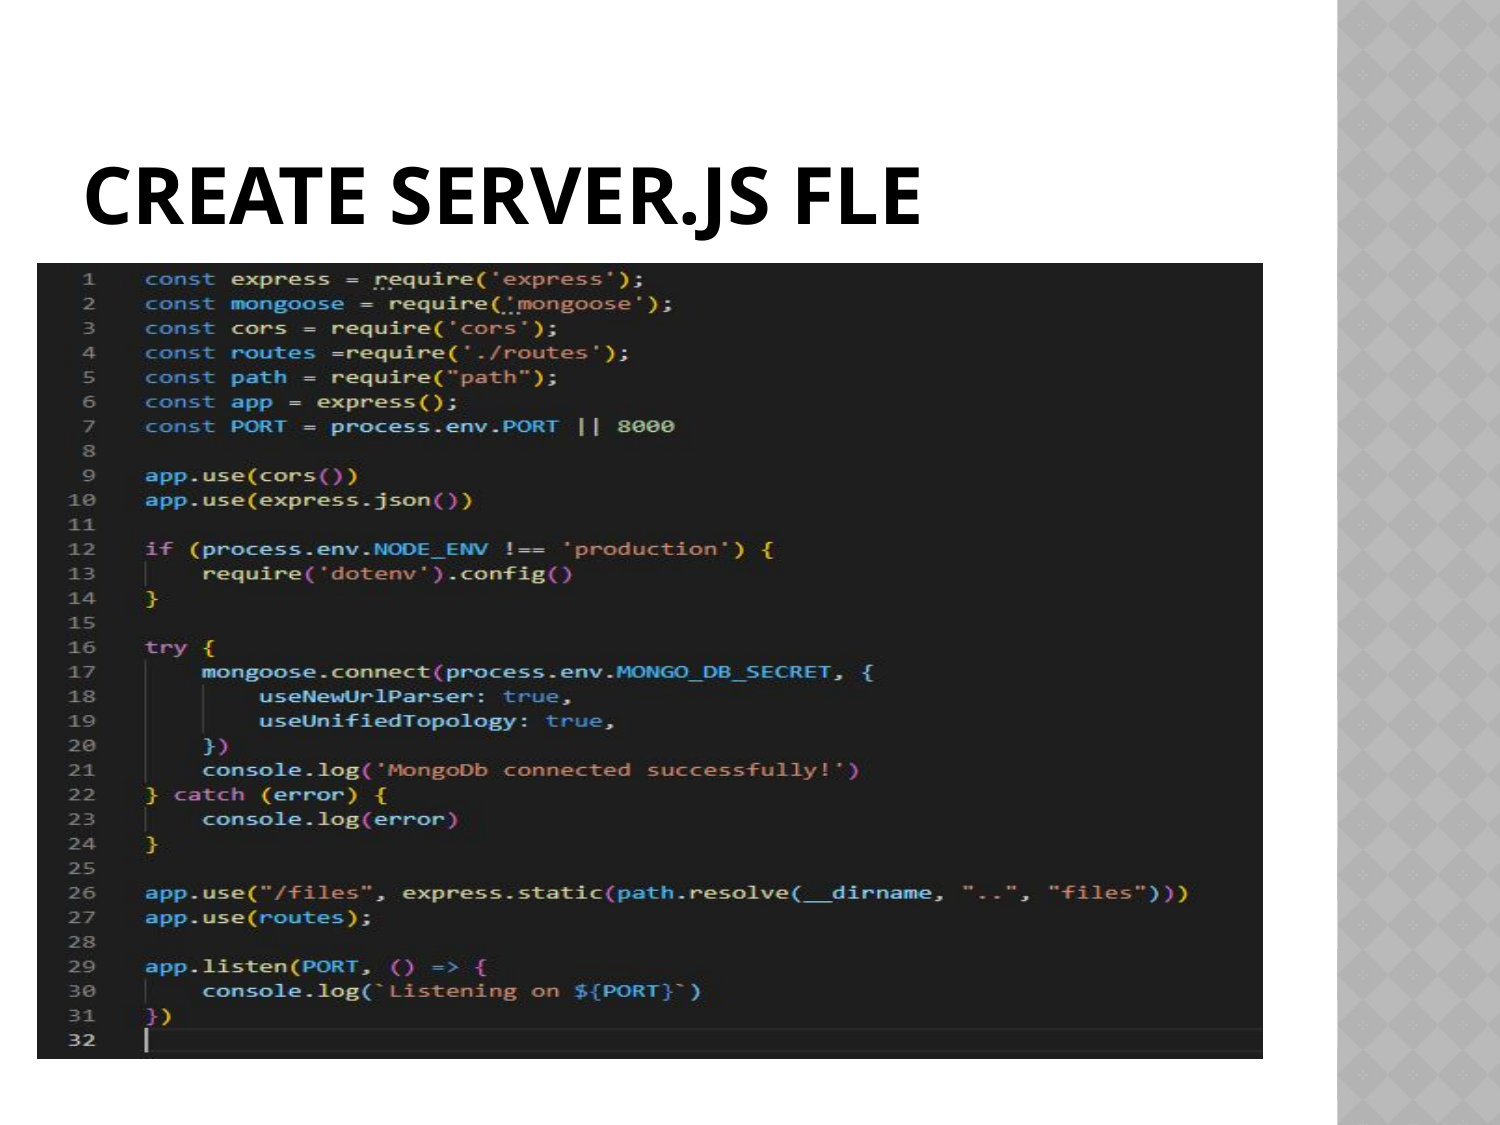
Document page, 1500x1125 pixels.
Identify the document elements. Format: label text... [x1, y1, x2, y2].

title Create Server.js fle [75, 52, 1263, 240]
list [37, 263, 1263, 1060]
